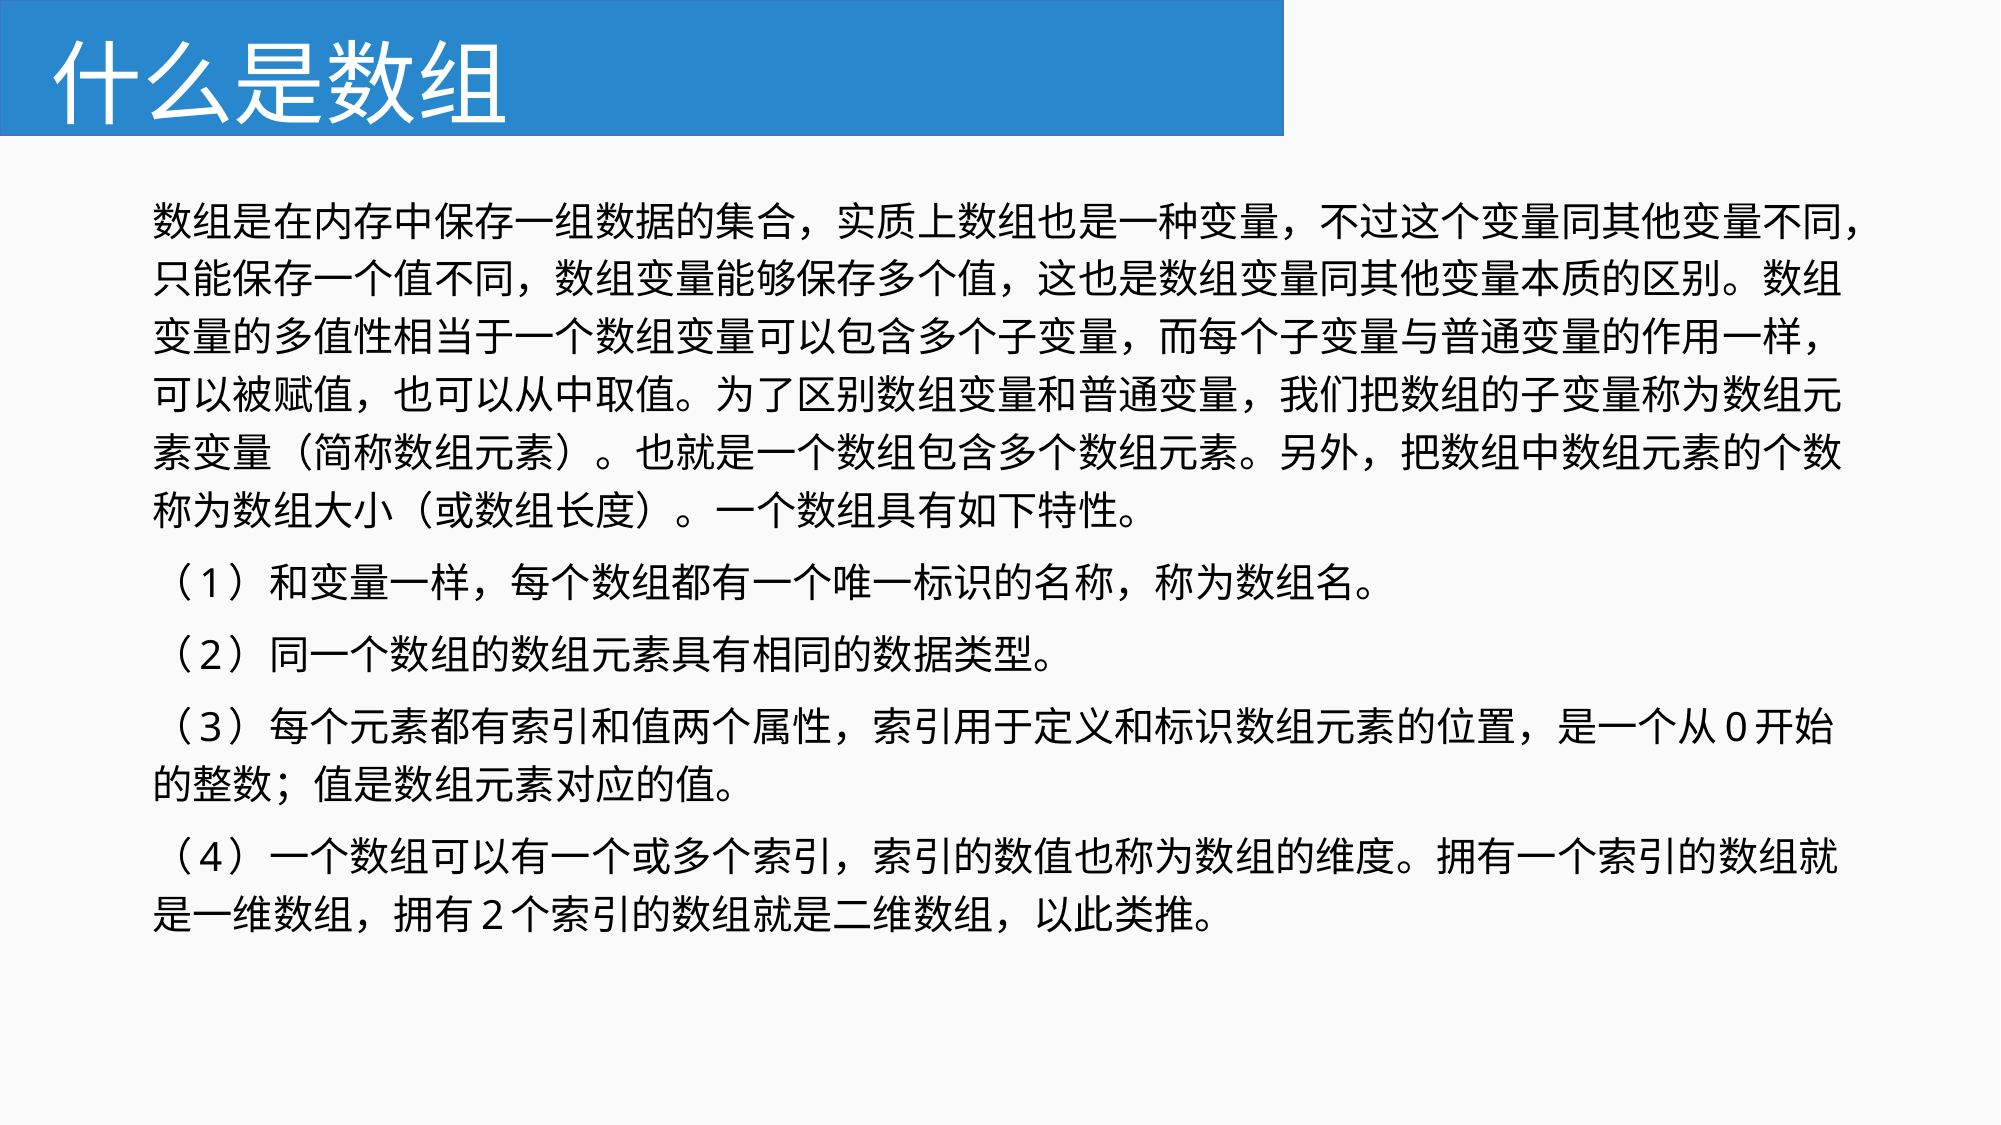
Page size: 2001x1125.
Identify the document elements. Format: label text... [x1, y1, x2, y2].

list 数组是在内存中保存一组数据的集合，实质上数组也是一种变量，不过这个变量同其他变量不同，只能保存一个值不同，数组变量能够保存多个值，这也是数组变量同其他变量本质的区别。数组变量的多值性相当于一个数组变量可以包含多个子变量，而每个子变量与普通变量的作用一样，可以被赋值，也可以从中取值。为了区别数组变量和普通变量，我们把数组的子变量称为数组元素变量（简称数组元素）。也就是一个数组包含多个数组元素。另外，把数组中数组元素的个数称为数组大小（或数组长度）。一个数组具有如下特性。 （1）和变量一样，每个数组都有一个唯一标识的名称，称为数组名。 （2）同一个数组的数组元素具有相同的数据类型。 （3）每个元素都有索引和值两个属性，索引用于定义和标识数组元素的位置，是一个从0开始的整数；值是数组元素对应的值。 （4）一个数组可以有一个或多个索引，索引的数值也称为数组的维度。拥有一个索引的数组就是一维数组，拥有2个索引的数组就是二维数组，以此类推。 [137, 178, 1863, 947]
title 什么是数组 [35, 30, 1761, 121]
